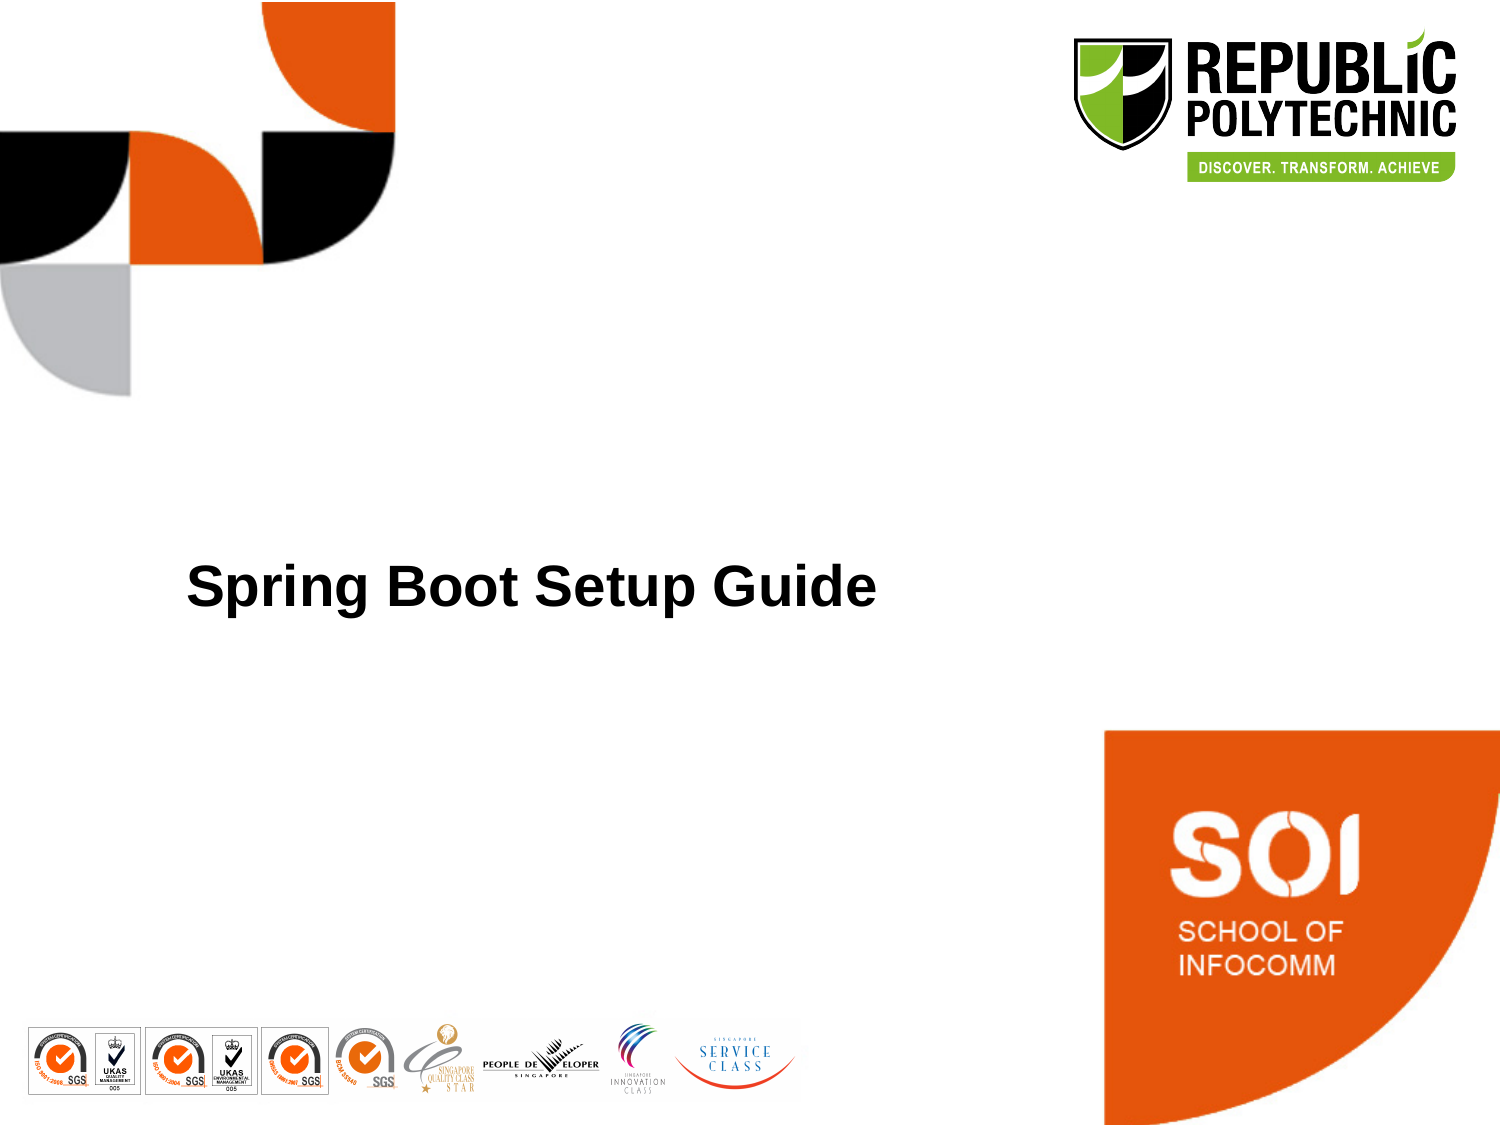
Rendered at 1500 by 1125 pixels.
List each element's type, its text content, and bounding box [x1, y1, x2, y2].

list Spring Boot Setup Guide [171, 540, 1186, 623]
picture [0, 2, 1500, 1125]
